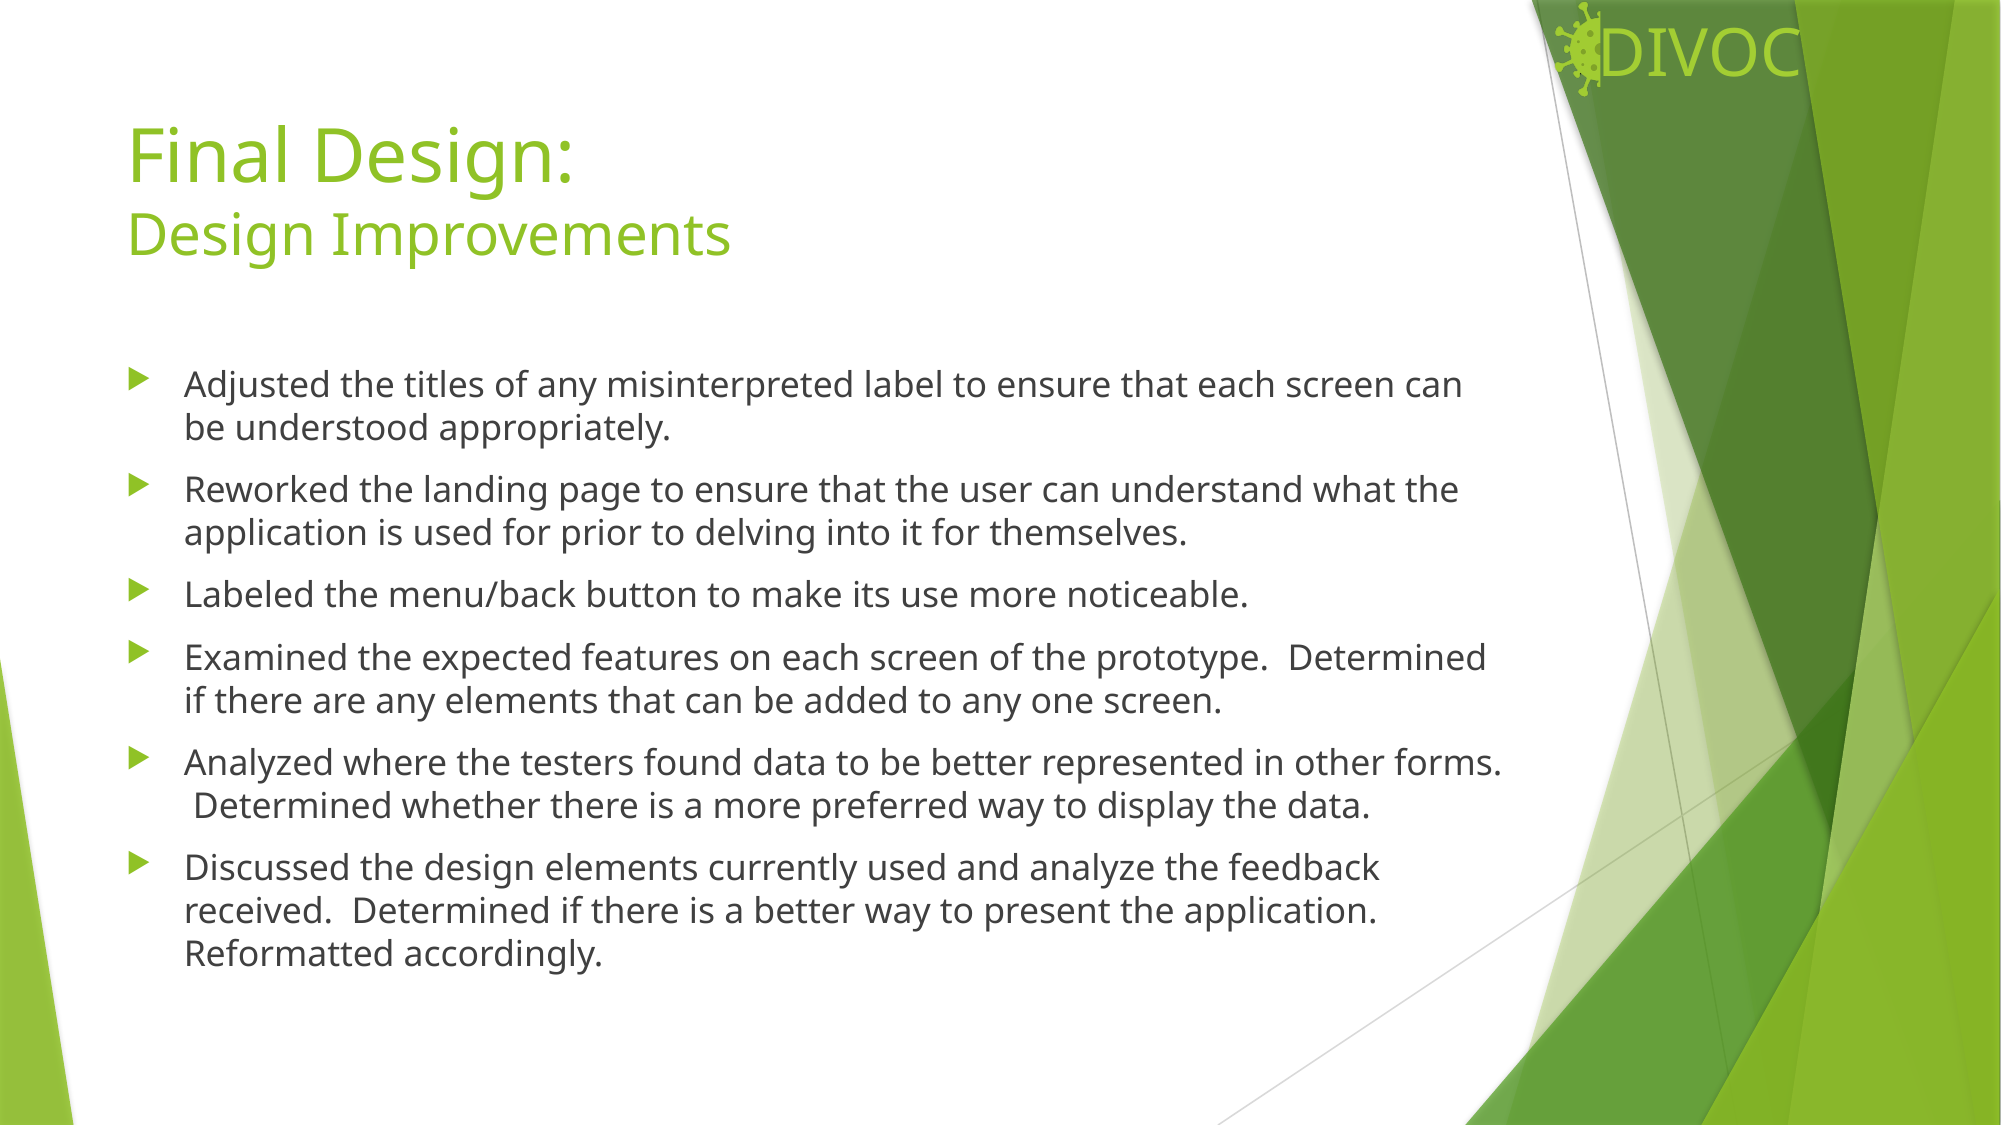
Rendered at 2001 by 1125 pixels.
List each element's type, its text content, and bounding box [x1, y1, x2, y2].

title Final Design: Design Improvements [111, 99, 1522, 317]
list Adjusted the titles of any misinterpreted label to ensure that each screen can be understood appropriately. Reworked the landing page to ensure that the user can understand what the application is used for prior to delving into it for themselves. Labeled the menu/back button to make its use more noticeable. Examined the expected features on each screen of the prototype. Determined if there are any elements that can be added to any one screen. Analyzed where the testers found data to be better represented in other forms. Determined whether there is a more preferred way to display the data. Discussed the design elements currently used and analyze the feedback received. Determined if there is a better way to present the application. Reformatted accordingly. [111, 354, 1522, 992]
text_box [1552, 0, 2000, 101]
